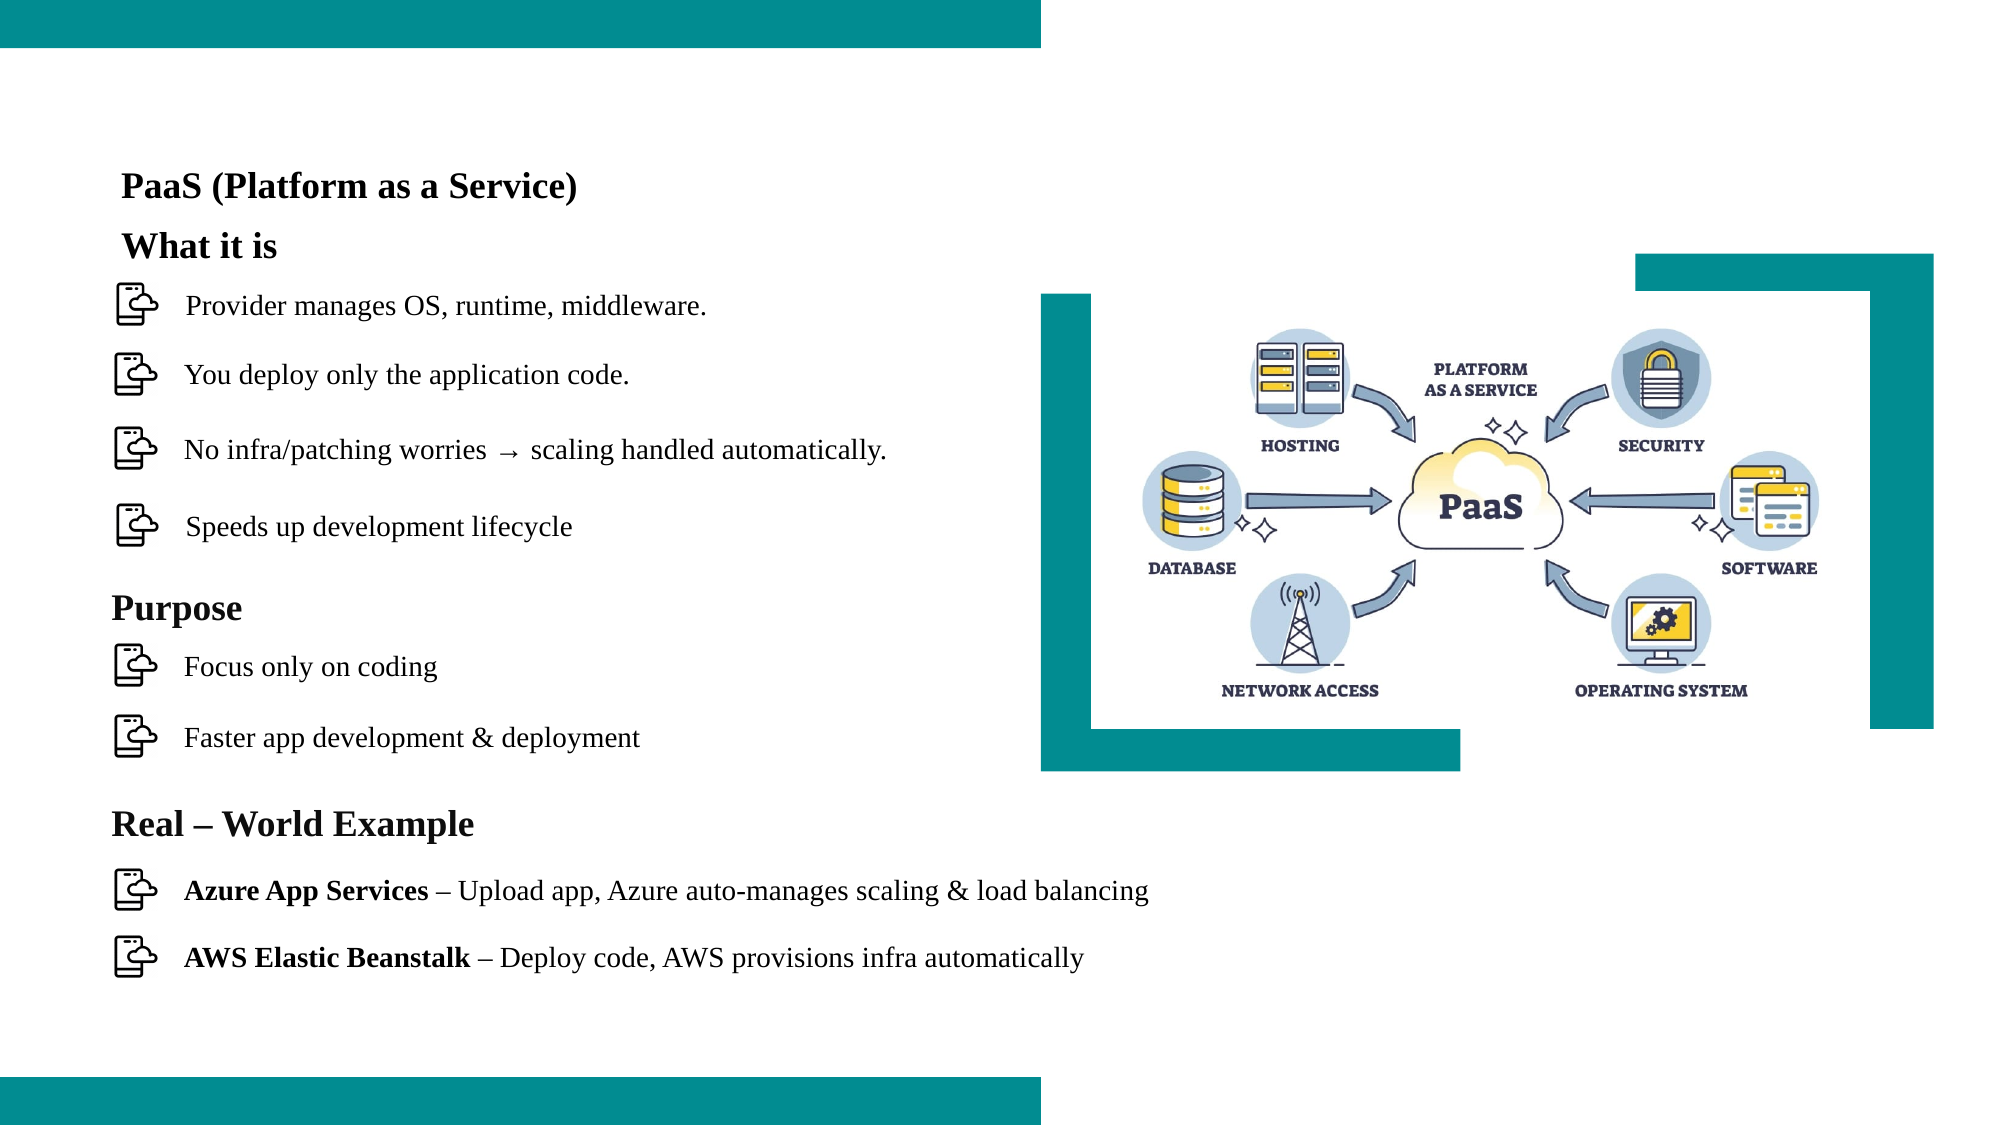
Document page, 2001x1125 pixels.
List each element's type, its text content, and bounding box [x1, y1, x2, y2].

text_box Faster app development & deployment [169, 710, 815, 761]
text_box AWS Elastic Beanstalk – Deploy code, AWS provisions infra automatically [169, 931, 1121, 981]
picture [114, 426, 158, 470]
picture [114, 643, 158, 687]
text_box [96, 153, 1080, 330]
text_box Speeds up development lifecycle [170, 499, 1040, 550]
picture [114, 714, 158, 758]
text_box [1040, 292, 1461, 772]
text_box [0, 1076, 1042, 1125]
picture [114, 935, 158, 978]
text_box Focus only on coding [169, 639, 815, 690]
picture [1091, 291, 1870, 729]
text_box Real – World Example [96, 791, 552, 852]
text_box No infra/patching worries → scaling handled automatically. [169, 422, 1040, 473]
text_box [0, 0, 1042, 49]
text_box Purpose [96, 575, 323, 636]
text_box Azure App Services – Upload app, Azure auto-manages scaling & load balancing [169, 863, 1185, 914]
picture [114, 352, 158, 396]
text_box You deploy only the application code. [169, 348, 1040, 399]
picture [116, 503, 159, 547]
text_box [1634, 253, 1935, 730]
picture [114, 868, 158, 911]
